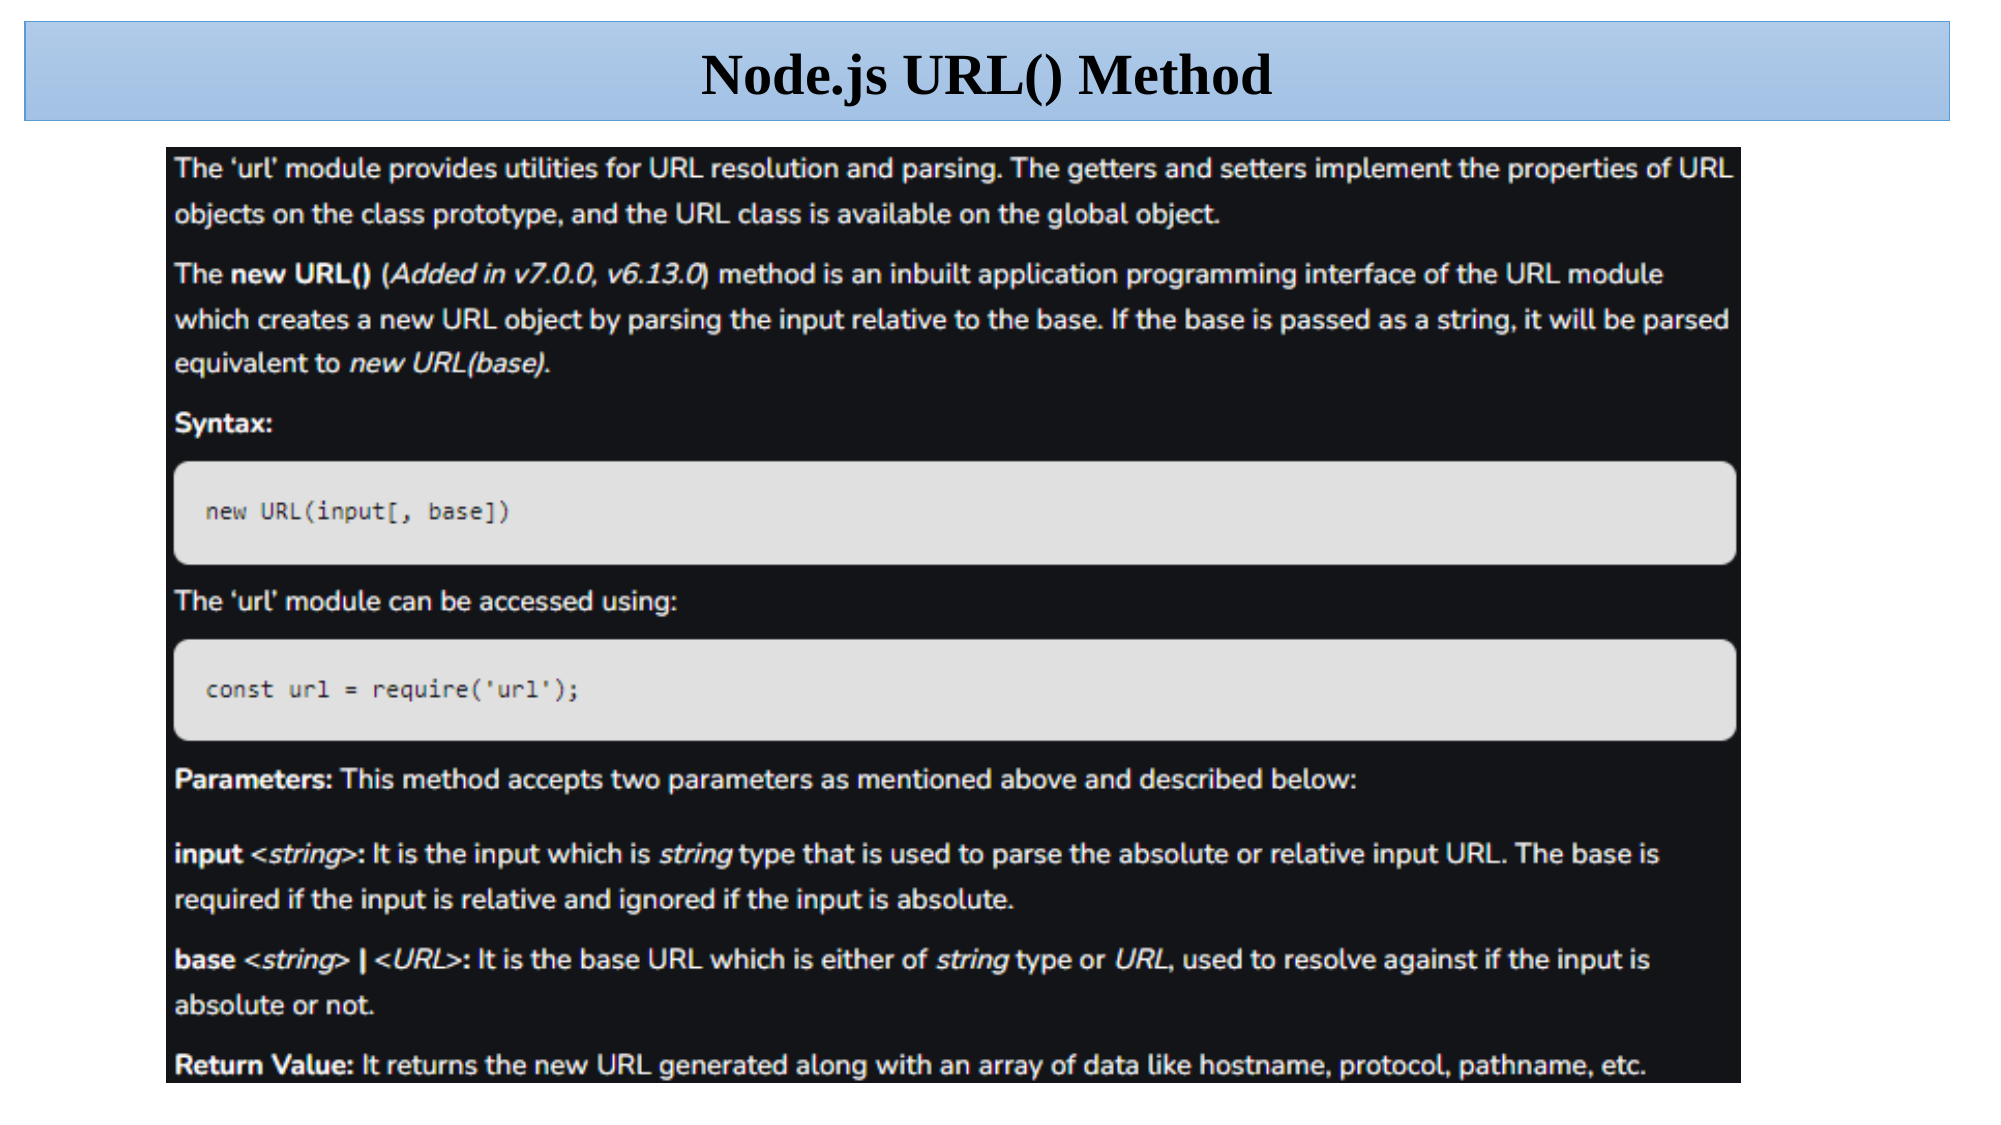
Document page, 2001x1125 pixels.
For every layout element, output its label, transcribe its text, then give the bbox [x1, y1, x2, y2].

text_box Node.js URL() Method [24, 21, 1950, 121]
picture [166, 147, 1741, 1083]
